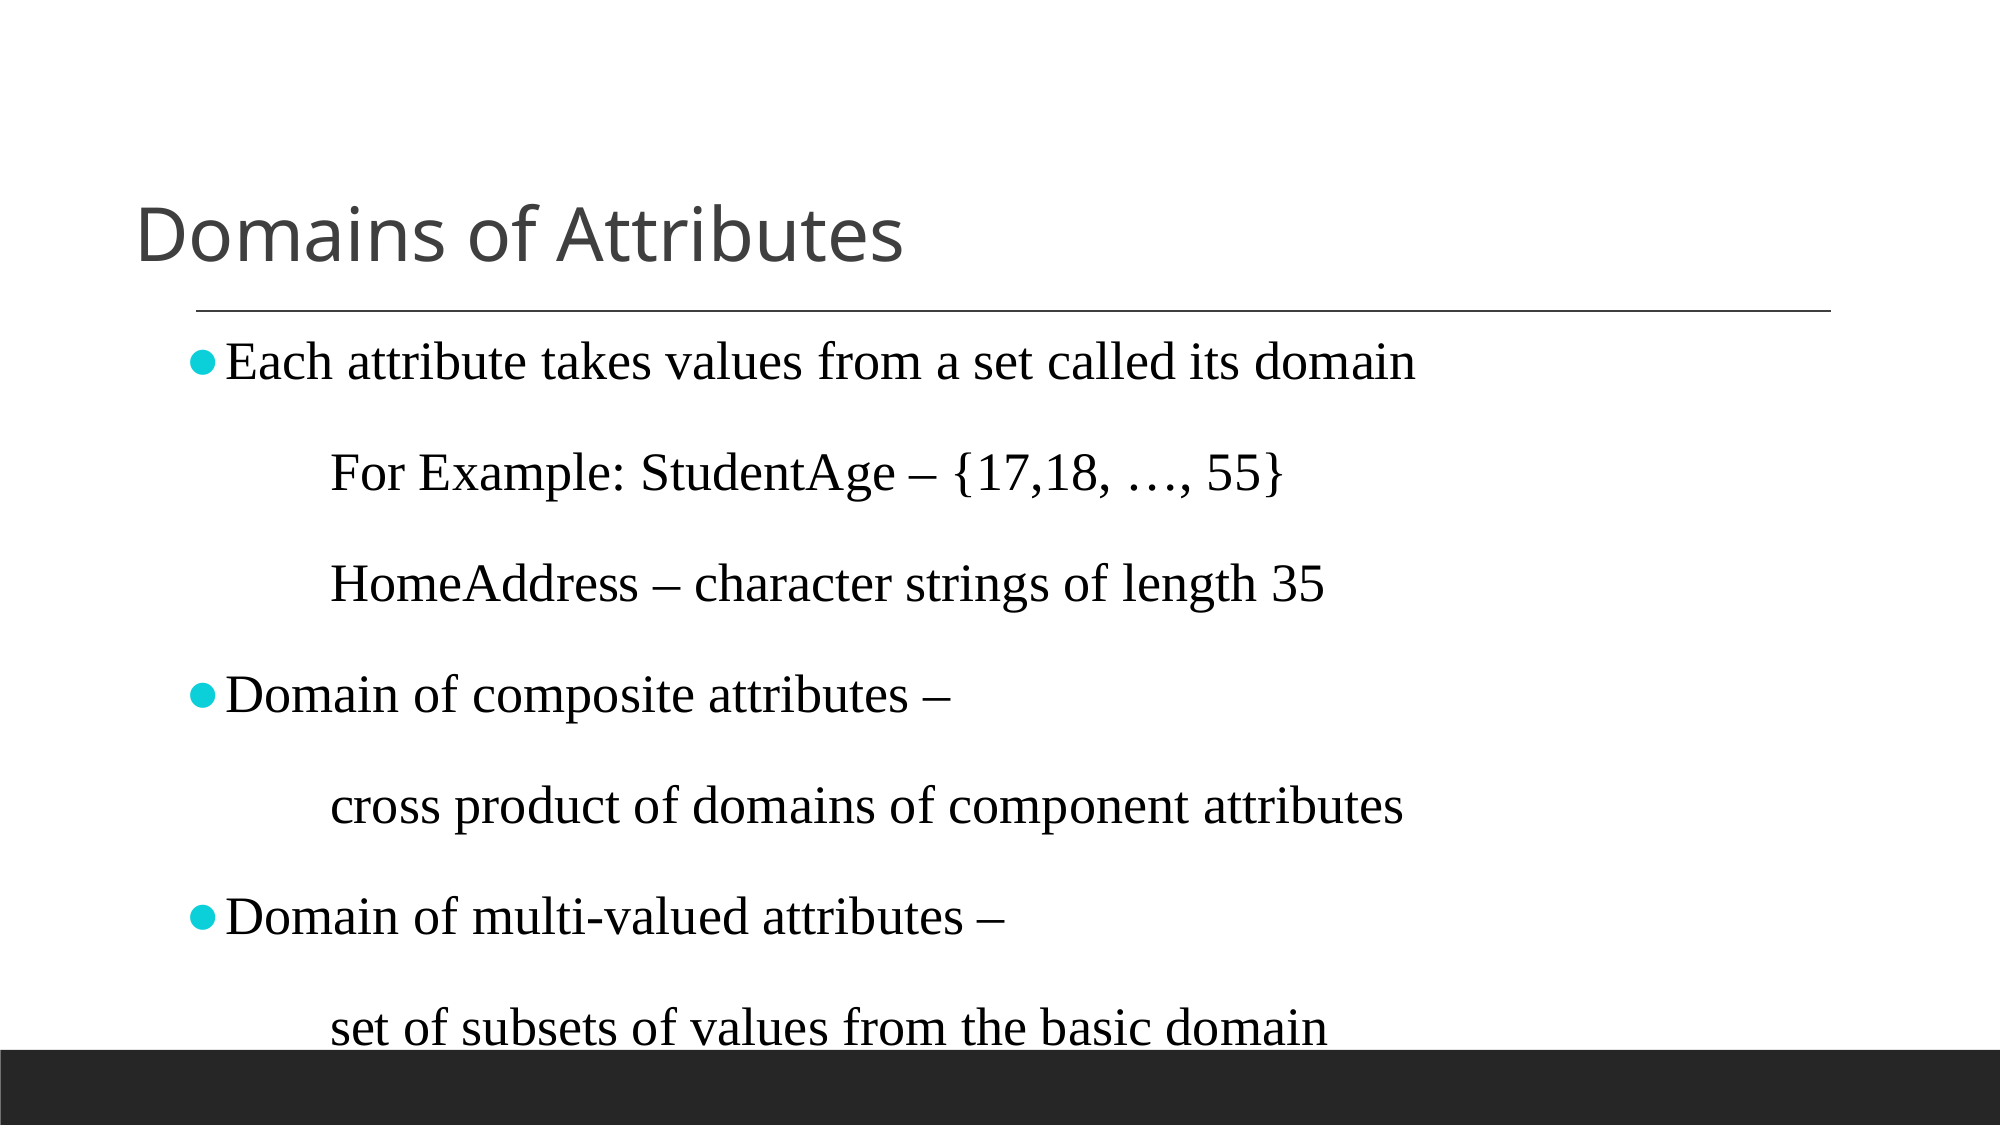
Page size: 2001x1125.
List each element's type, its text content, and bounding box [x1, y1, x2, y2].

title Domains of Attributes [119, 187, 1920, 375]
list Each attribute takes values from a set called its domain For Example: StudentAge – {17,18, …, 55} HomeAddress – character strings of length 35 Domain of composite attributes – cross product of domains of component attributes Domain of multi-valued attributes – set of subsets of values from the basic domain [180, 285, 1830, 903]
